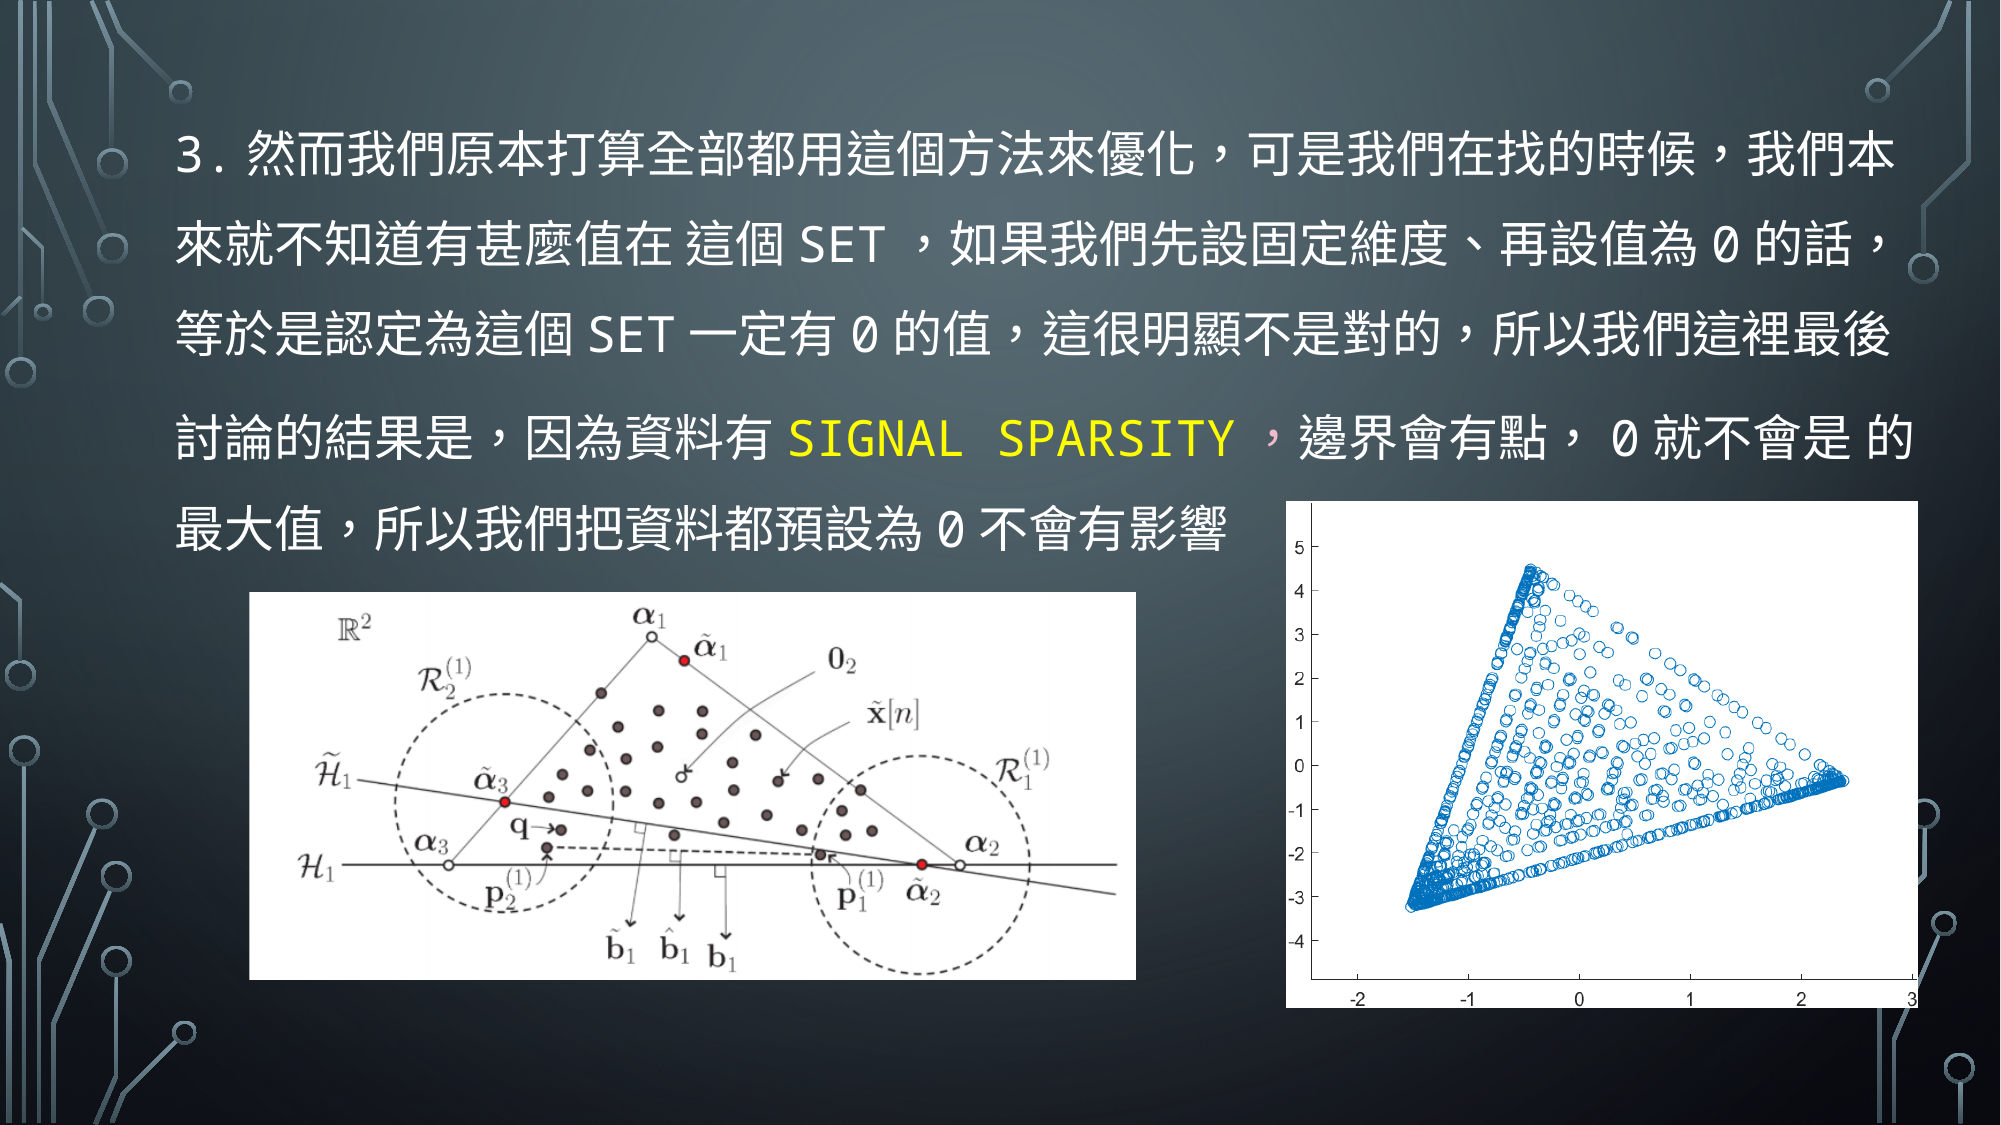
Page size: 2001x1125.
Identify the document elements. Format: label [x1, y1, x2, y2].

picture [1286, 501, 1918, 1009]
picture [249, 591, 1137, 980]
